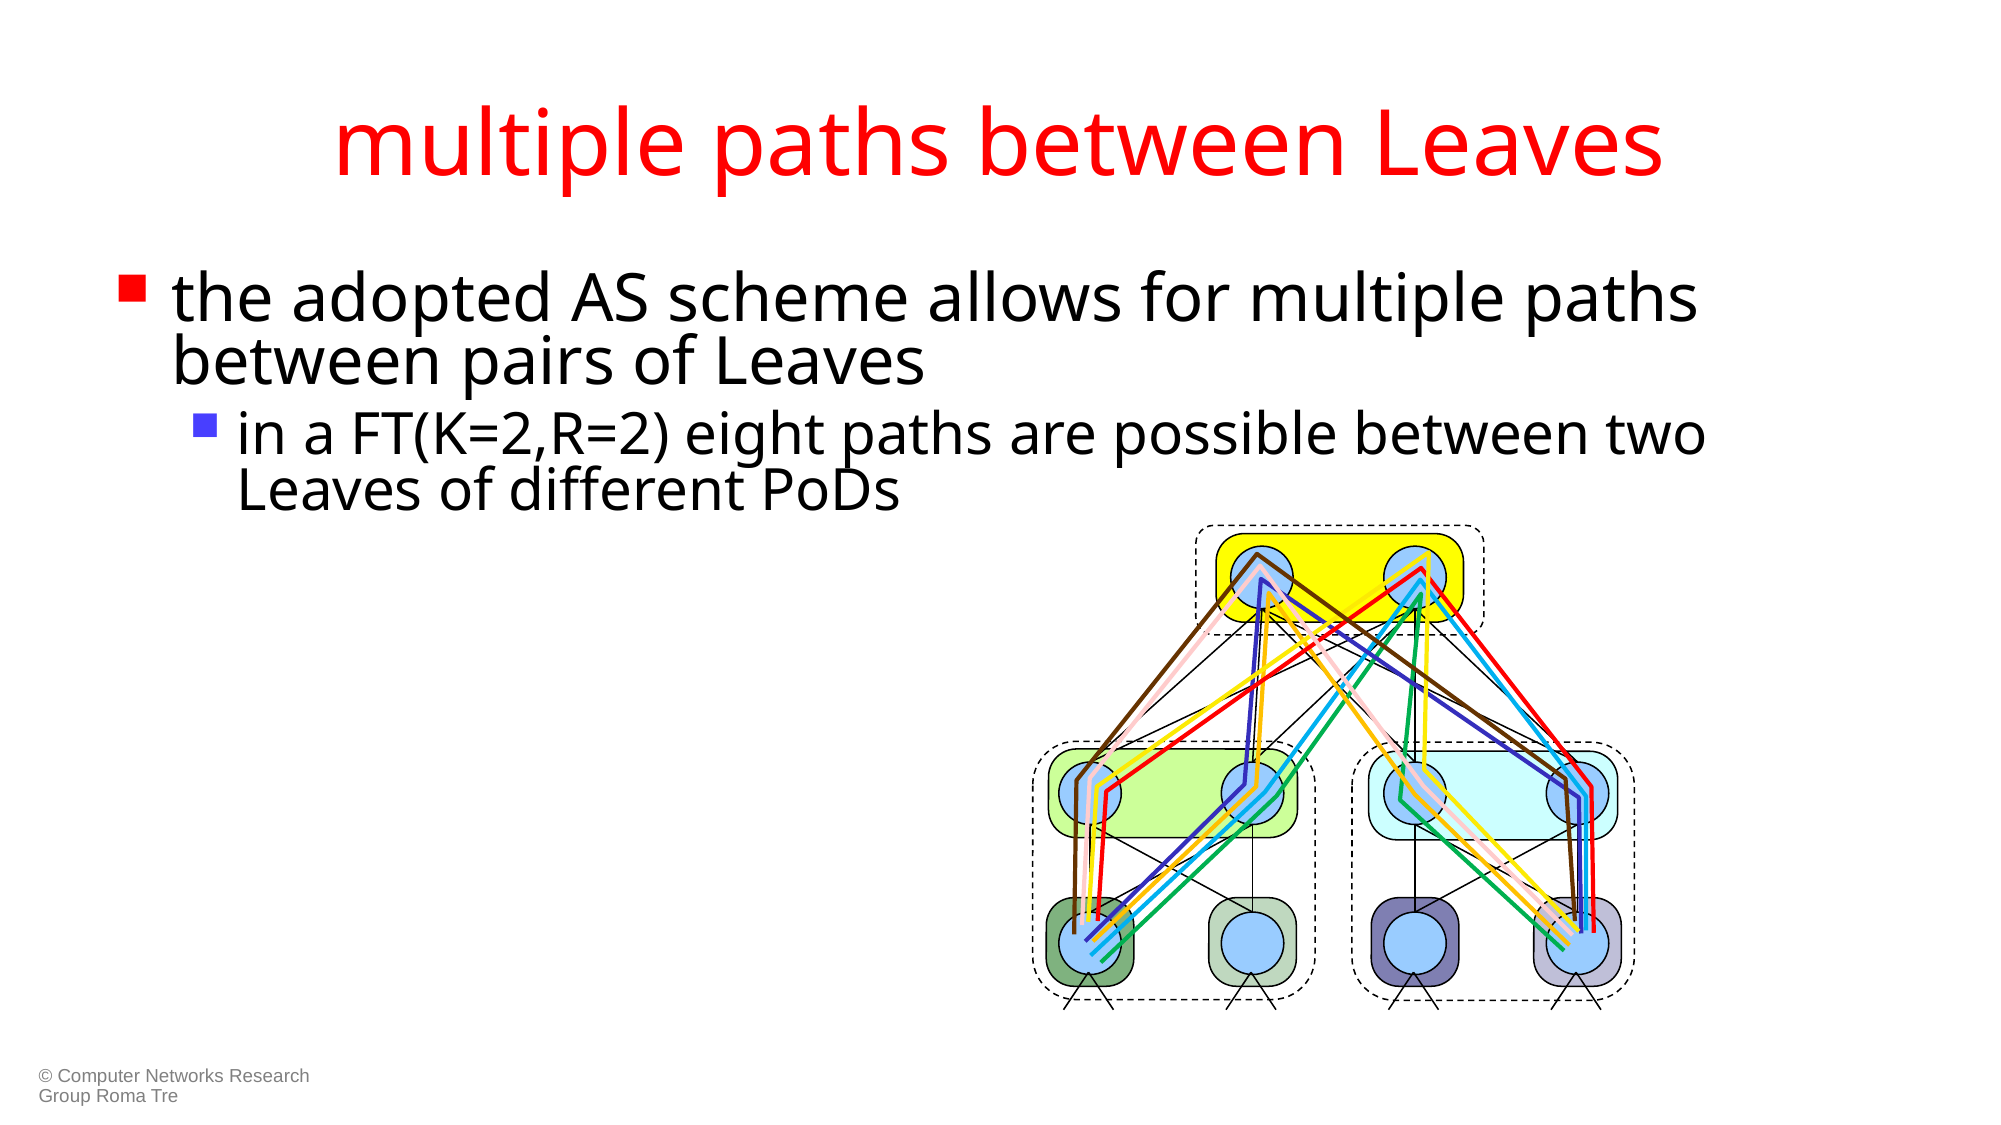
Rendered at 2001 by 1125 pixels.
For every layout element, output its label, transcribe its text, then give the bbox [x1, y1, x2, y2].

title multiple paths between Leaves [99, 45, 1900, 233]
list the adopted AS scheme allows for multiple paths between pairs of Leaves in a FT(K=2,R=2) eight paths are possible between two Leaves of different PoDs [99, 262, 1900, 529]
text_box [1032, 525, 1635, 1010]
